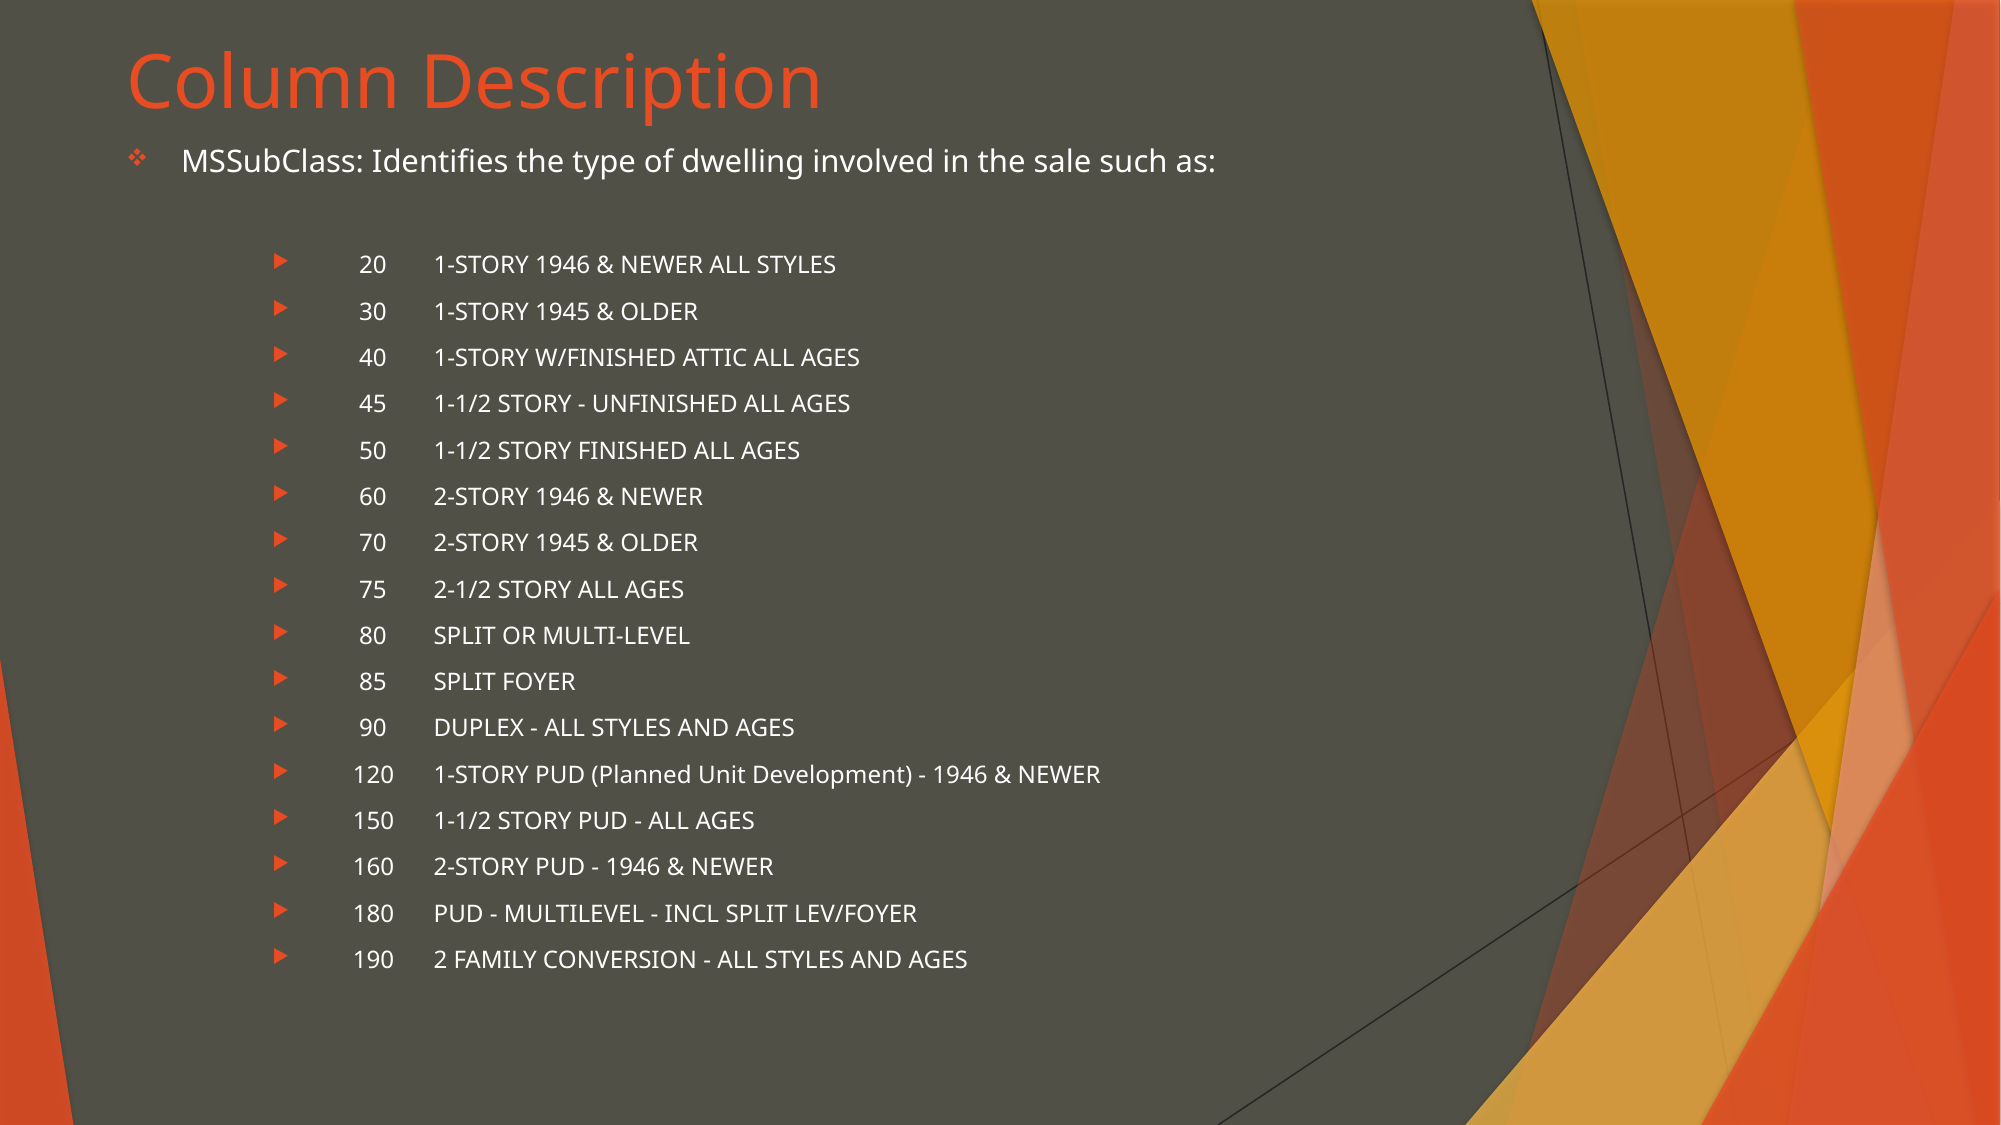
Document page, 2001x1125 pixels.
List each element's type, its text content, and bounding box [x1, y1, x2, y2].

list MSSubClass: Identifies the type of dwelling involved in the sale such as: 20 1-STORY 1946 & NEWER ALL STYLES 30 1-STORY 1945 & OLDER 40 1-STORY W/FINISHED ATTIC ALL AGES 45 1-1/2 STORY - UNFINISHED ALL AGES 50 1-1/2 STORY FINISHED ALL AGES 60 2-STORY 1946 & NEWER 70 2-STORY 1945 & OLDER 75 2-1/2 STORY ALL AGES 80 SPLIT OR MULTI-LEVEL 85 SPLIT FOYER 90 DUPLEX - ALL STYLES AND AGES 120 1-STORY PUD (Planned Unit Development) - 1946 & NEWER 150 1-1/2 STORY PUD - ALL AGES 160 2-STORY PUD - 1946 & NEWER 180 PUD - MULTILEVEL - INCL SPLIT LEV/FOYER 190 2 FAMILY CONVERSION - ALL STYLES AND AGES [111, 134, 1522, 992]
title Column Description [111, 25, 1522, 134]
